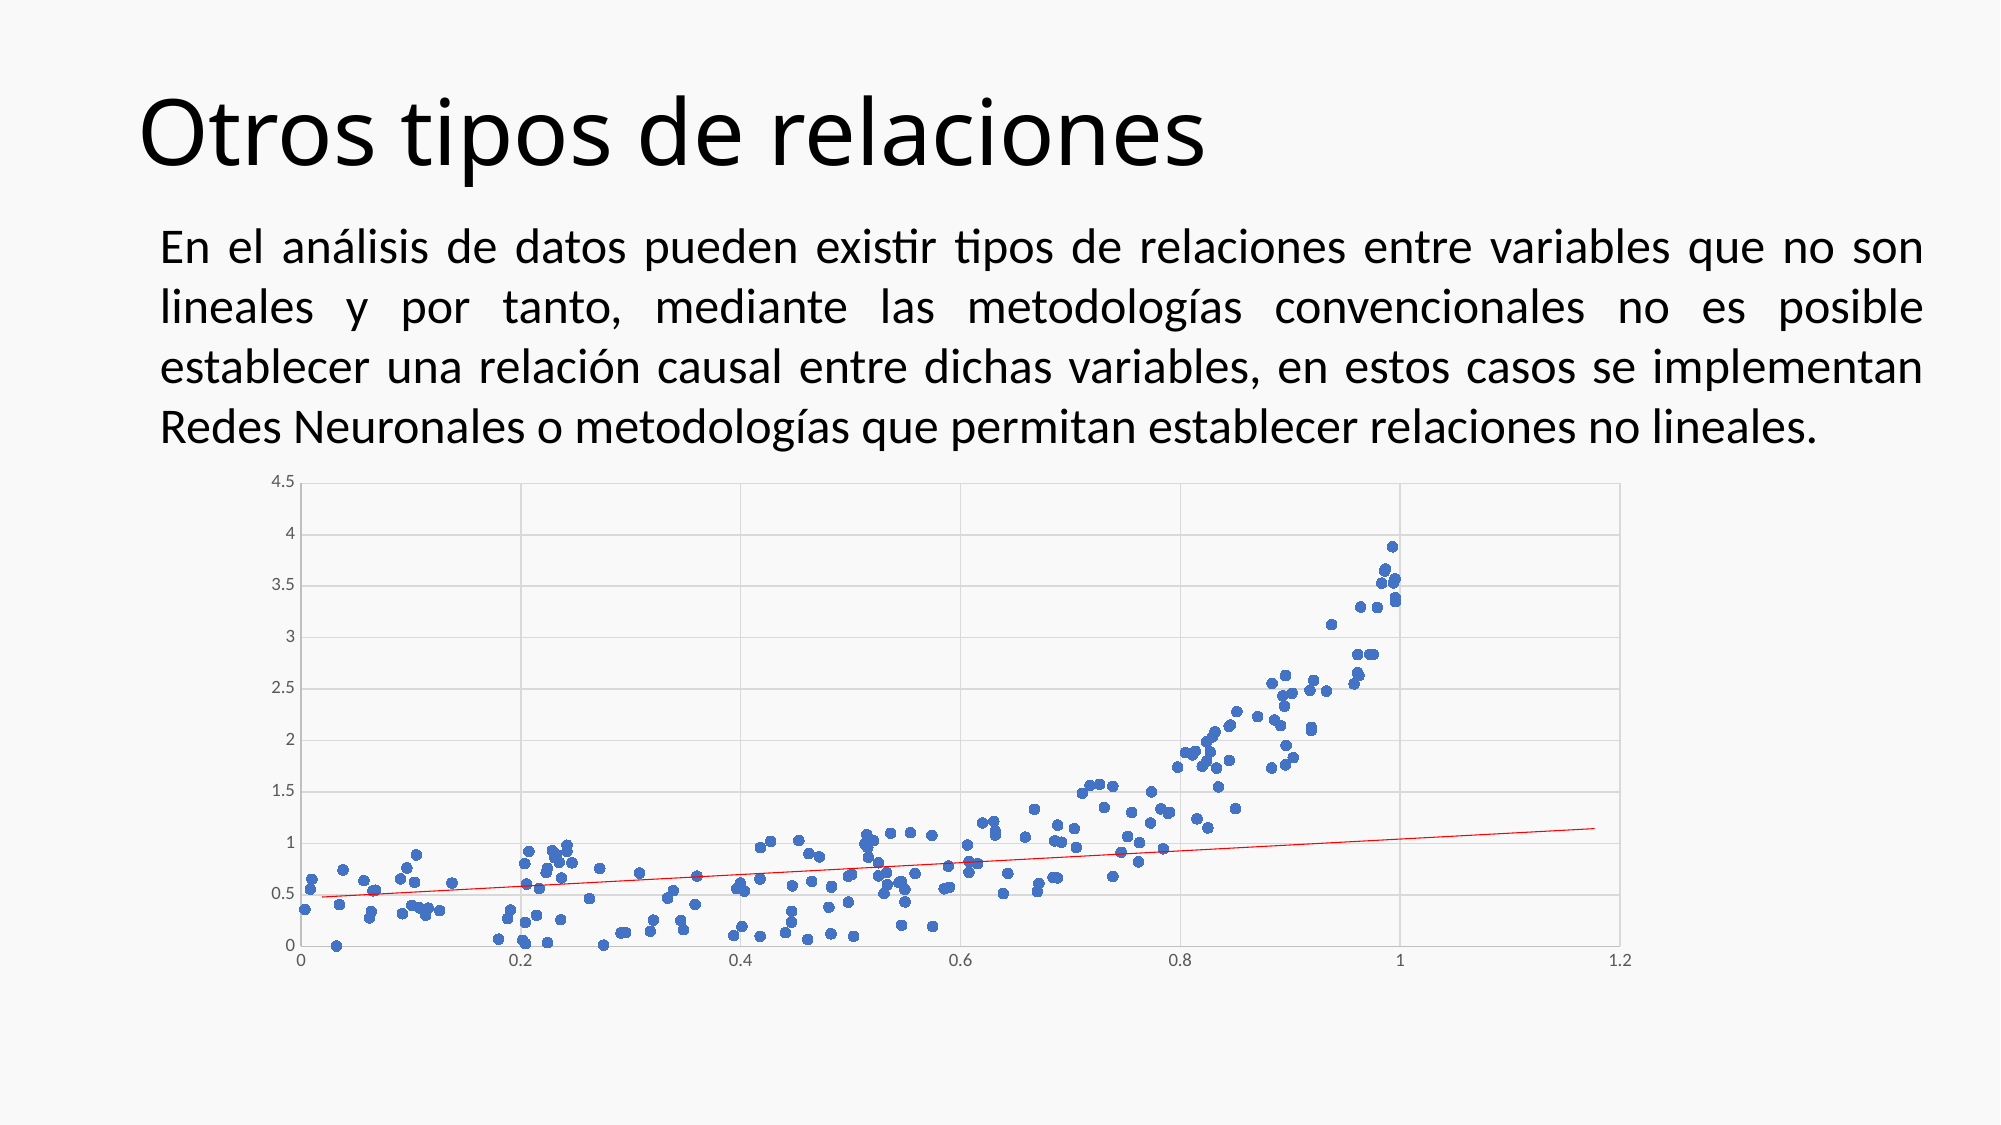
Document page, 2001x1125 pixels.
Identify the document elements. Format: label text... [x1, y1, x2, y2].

title Otros tipos de relaciones [122, 27, 1848, 245]
chart [243, 463, 1661, 982]
text_box En el análisis de datos pueden existir tipos de relaciones entre variables que no son lineales y por tanto, mediante las metodologías convencionales no es posible establecer una relación causal entre dichas variables, en estos casos se implementan Redes Neuronales o metodologías que permitan establecer relaciones no lineales. [145, 205, 1940, 461]
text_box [321, 828, 1595, 898]
